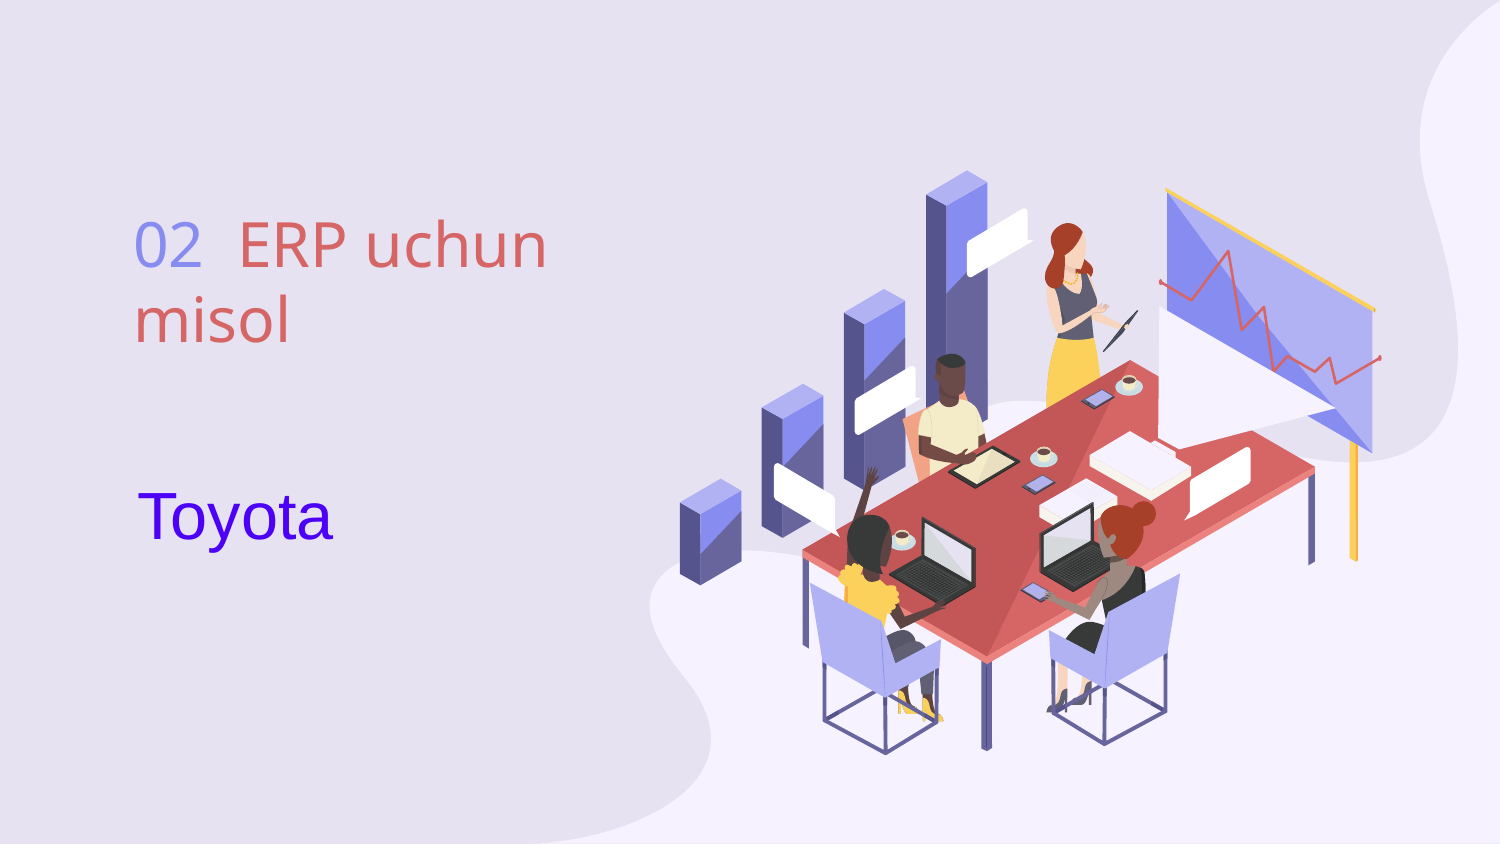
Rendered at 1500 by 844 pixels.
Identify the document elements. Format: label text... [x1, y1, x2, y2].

title 02 ERP uchun misol [118, 189, 601, 355]
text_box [679, 170, 1382, 756]
text_box Toyota [122, 465, 350, 560]
